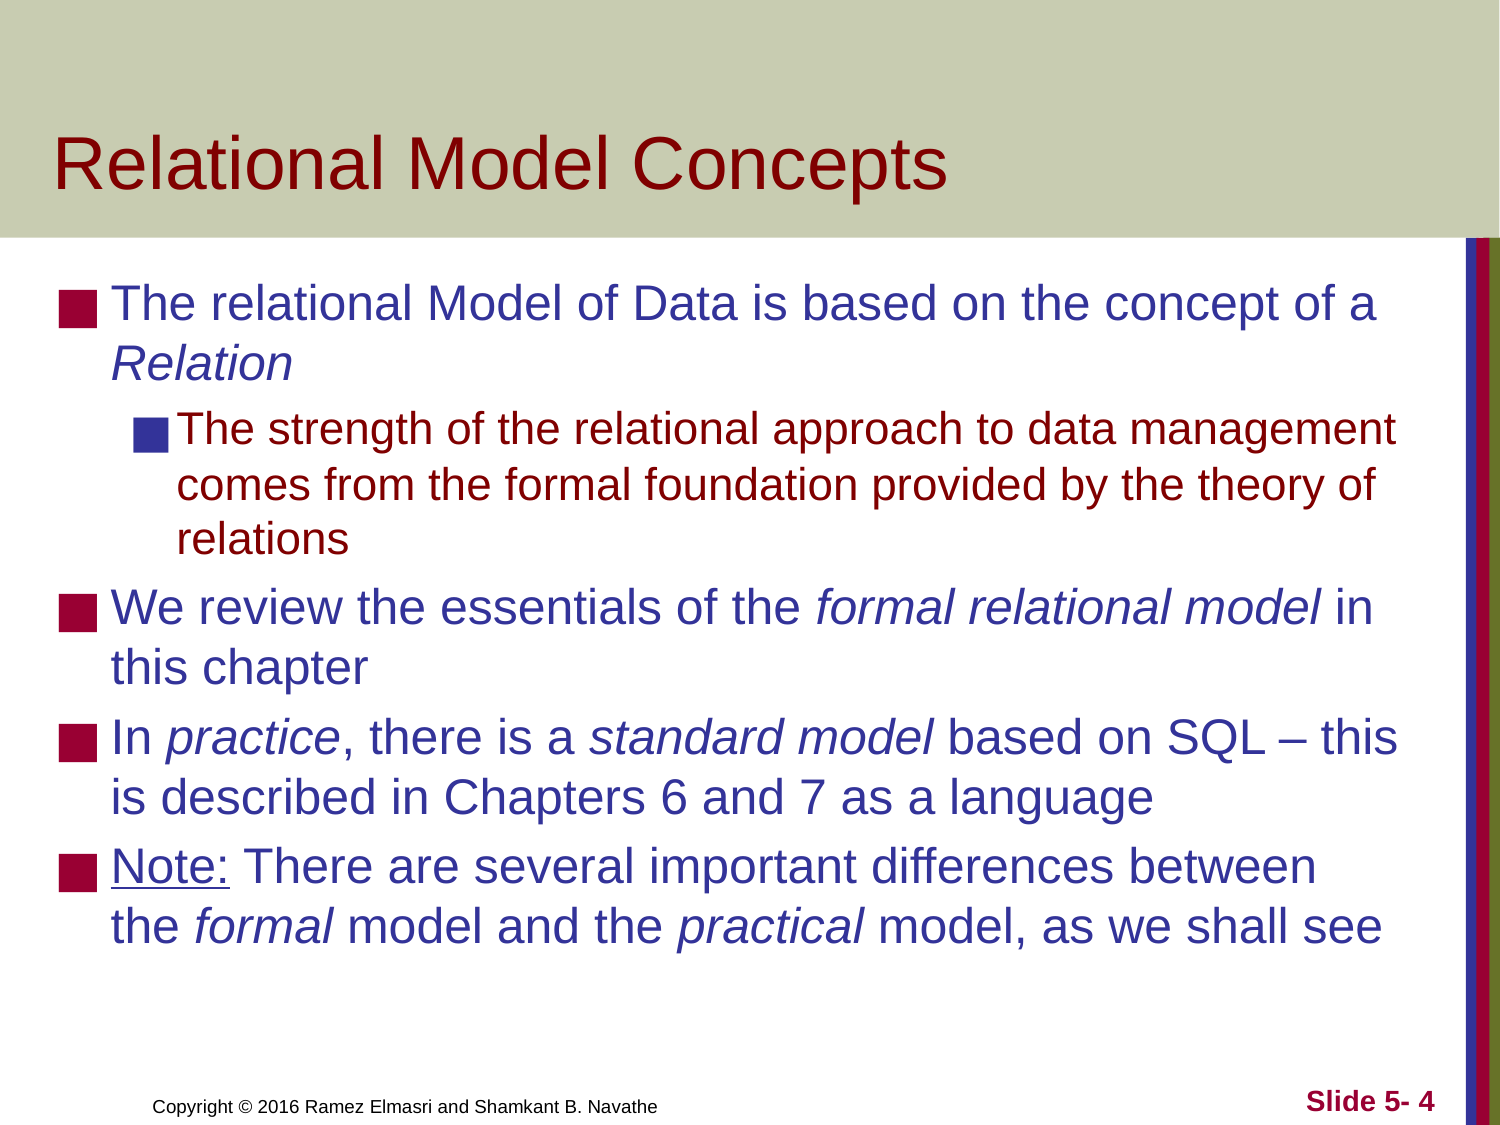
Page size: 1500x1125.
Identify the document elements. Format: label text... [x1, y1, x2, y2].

text_box Slide 5- ‹#› [1137, 1049, 1450, 1125]
title Relational Model Concepts [37, 49, 1317, 213]
list The relational Model of Data is based on the concept of a Relation The strength of the relational approach to data management comes from the formal foundation provided by the theory of relations We review the essentials of the formal relational model in this chapter In practice, there is a standard model based on SQL – this is described in Chapters 6 and 7 as a language Note: There are several important differences between the formal model and the practical model, as we shall see [39, 262, 1400, 1013]
